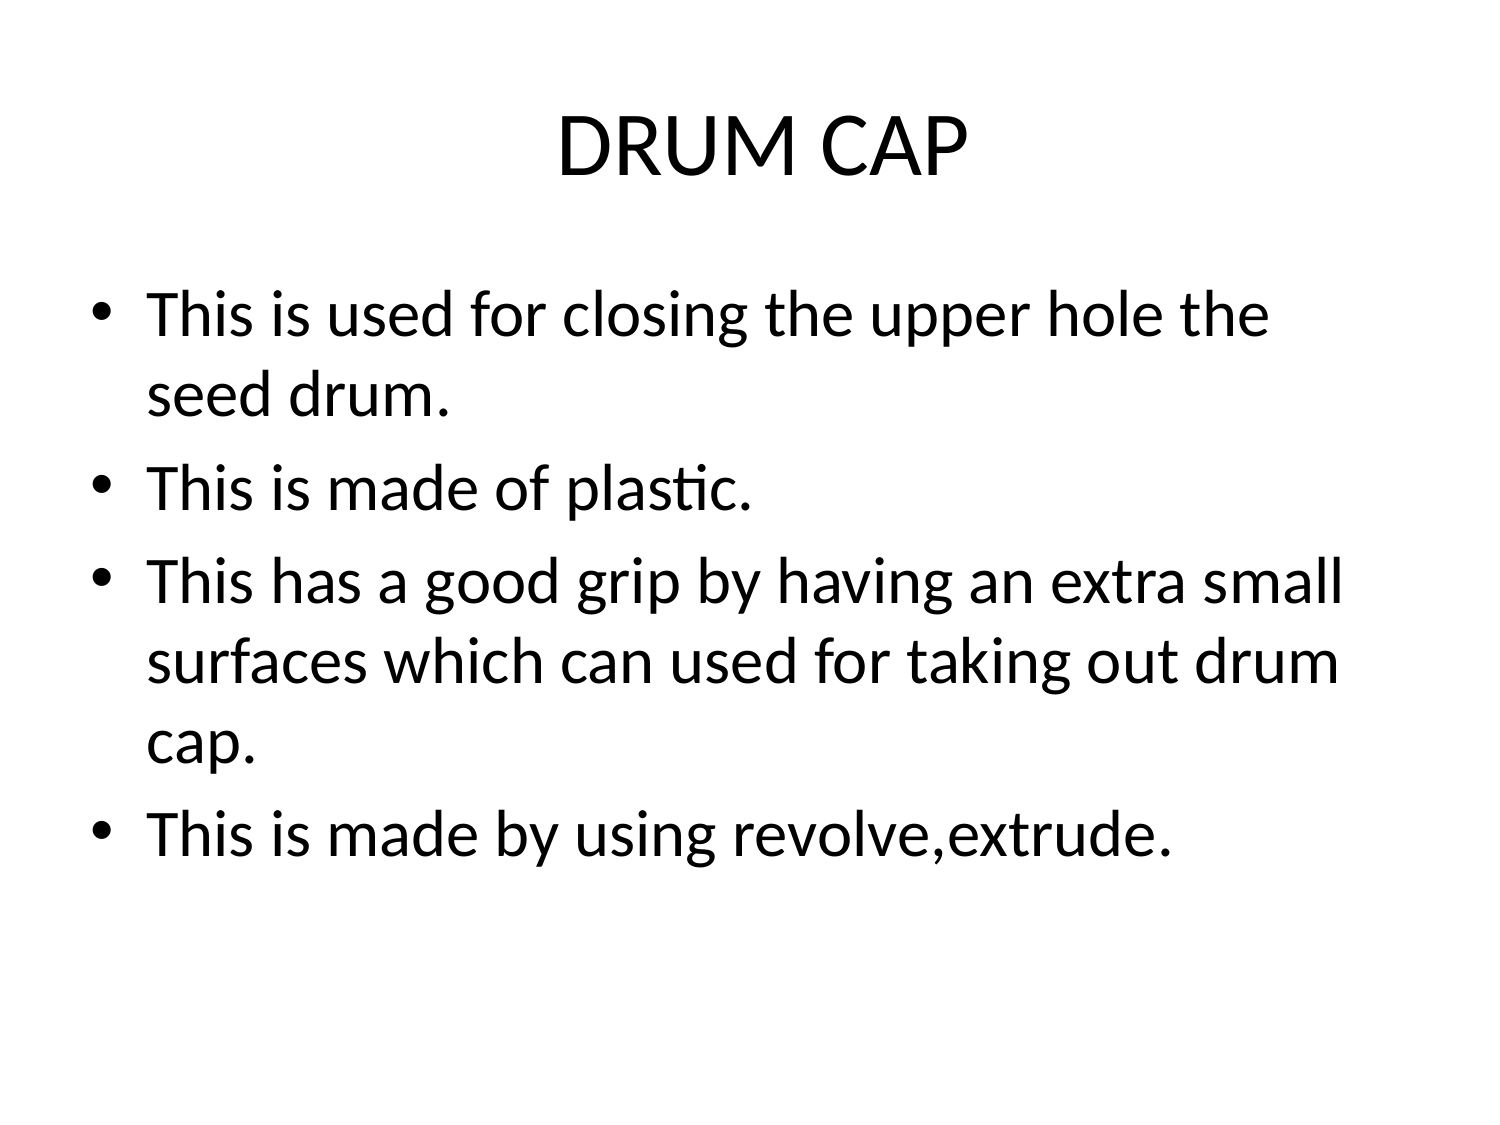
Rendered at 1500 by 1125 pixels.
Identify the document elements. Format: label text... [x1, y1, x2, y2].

list This is used for closing the upper hole the seed drum. This is made of plastic. This has a good grip by having an extra small surfaces which can used for taking out drum cap. This is made by using revolve,extrude. [75, 262, 1425, 1005]
title DRUM CAP [88, 45, 1439, 233]
